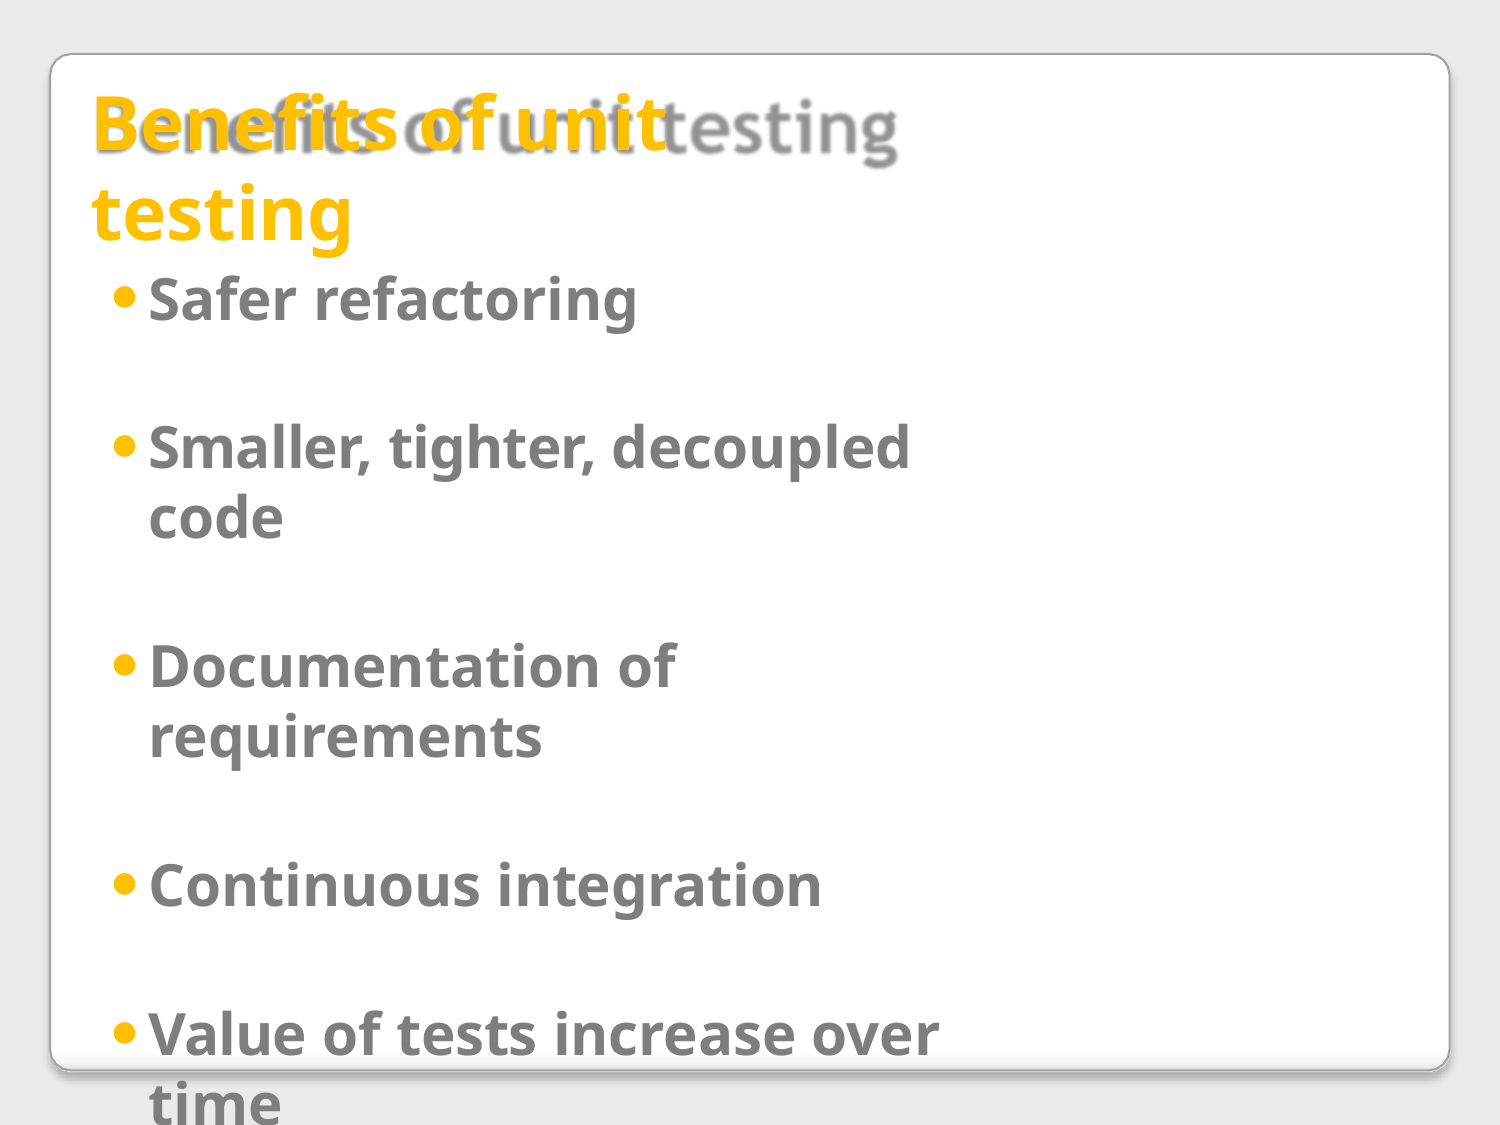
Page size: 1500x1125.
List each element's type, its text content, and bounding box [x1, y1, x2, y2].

text_box Safer refactoring Smaller, tighter, decoupled code Documentation of requirements Continuous integration Value of tests increase over time [102, 259, 1047, 1125]
picture [36, 48, 1464, 1093]
title Benefits of unit testing [87, 184, 898, 264]
